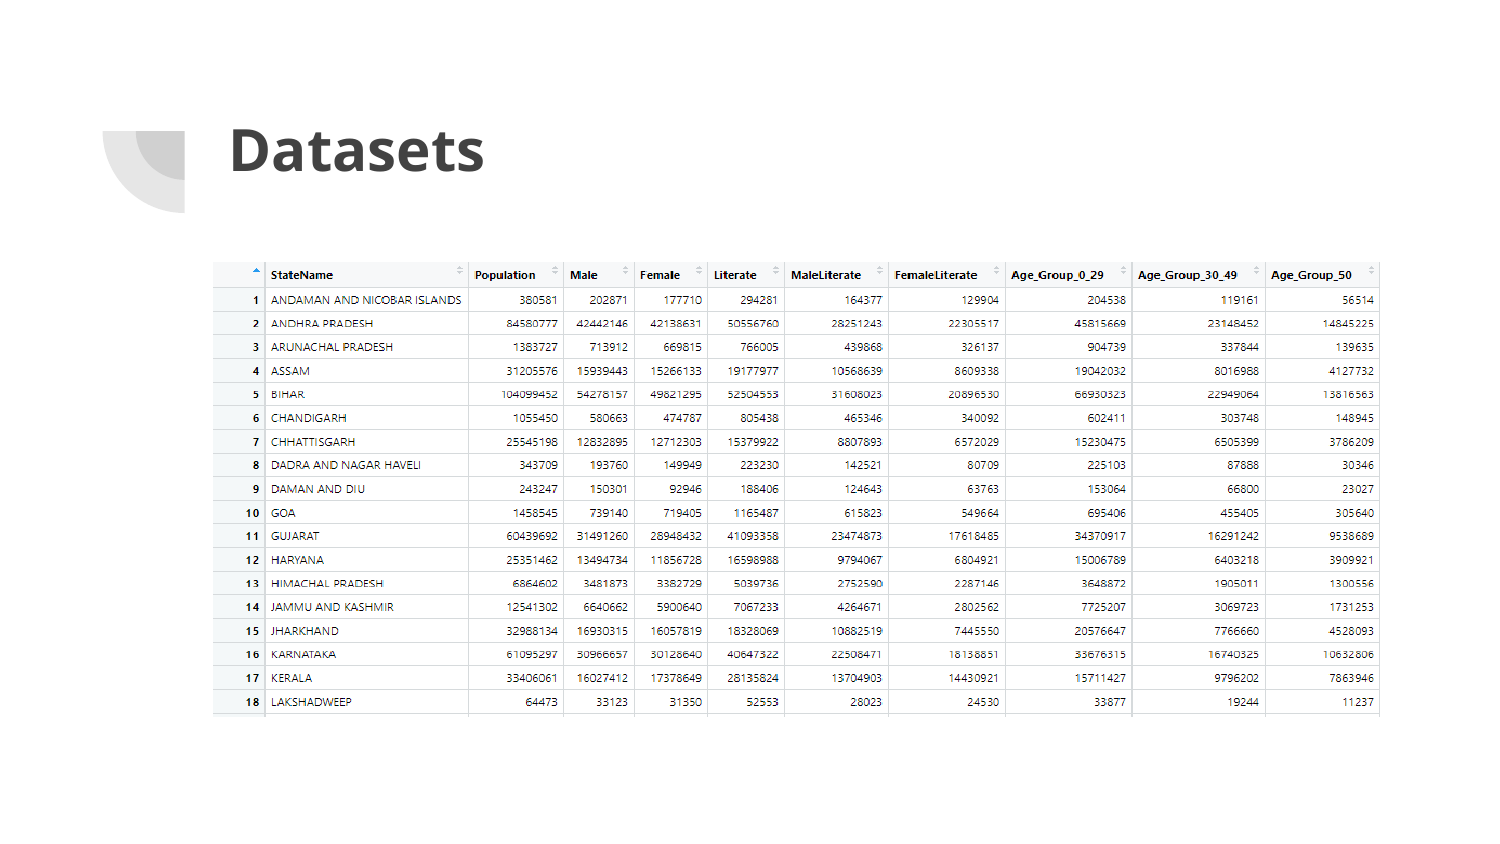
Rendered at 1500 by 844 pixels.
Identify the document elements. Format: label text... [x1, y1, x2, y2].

title Datasets [213, 98, 1368, 261]
picture [213, 261, 1395, 717]
